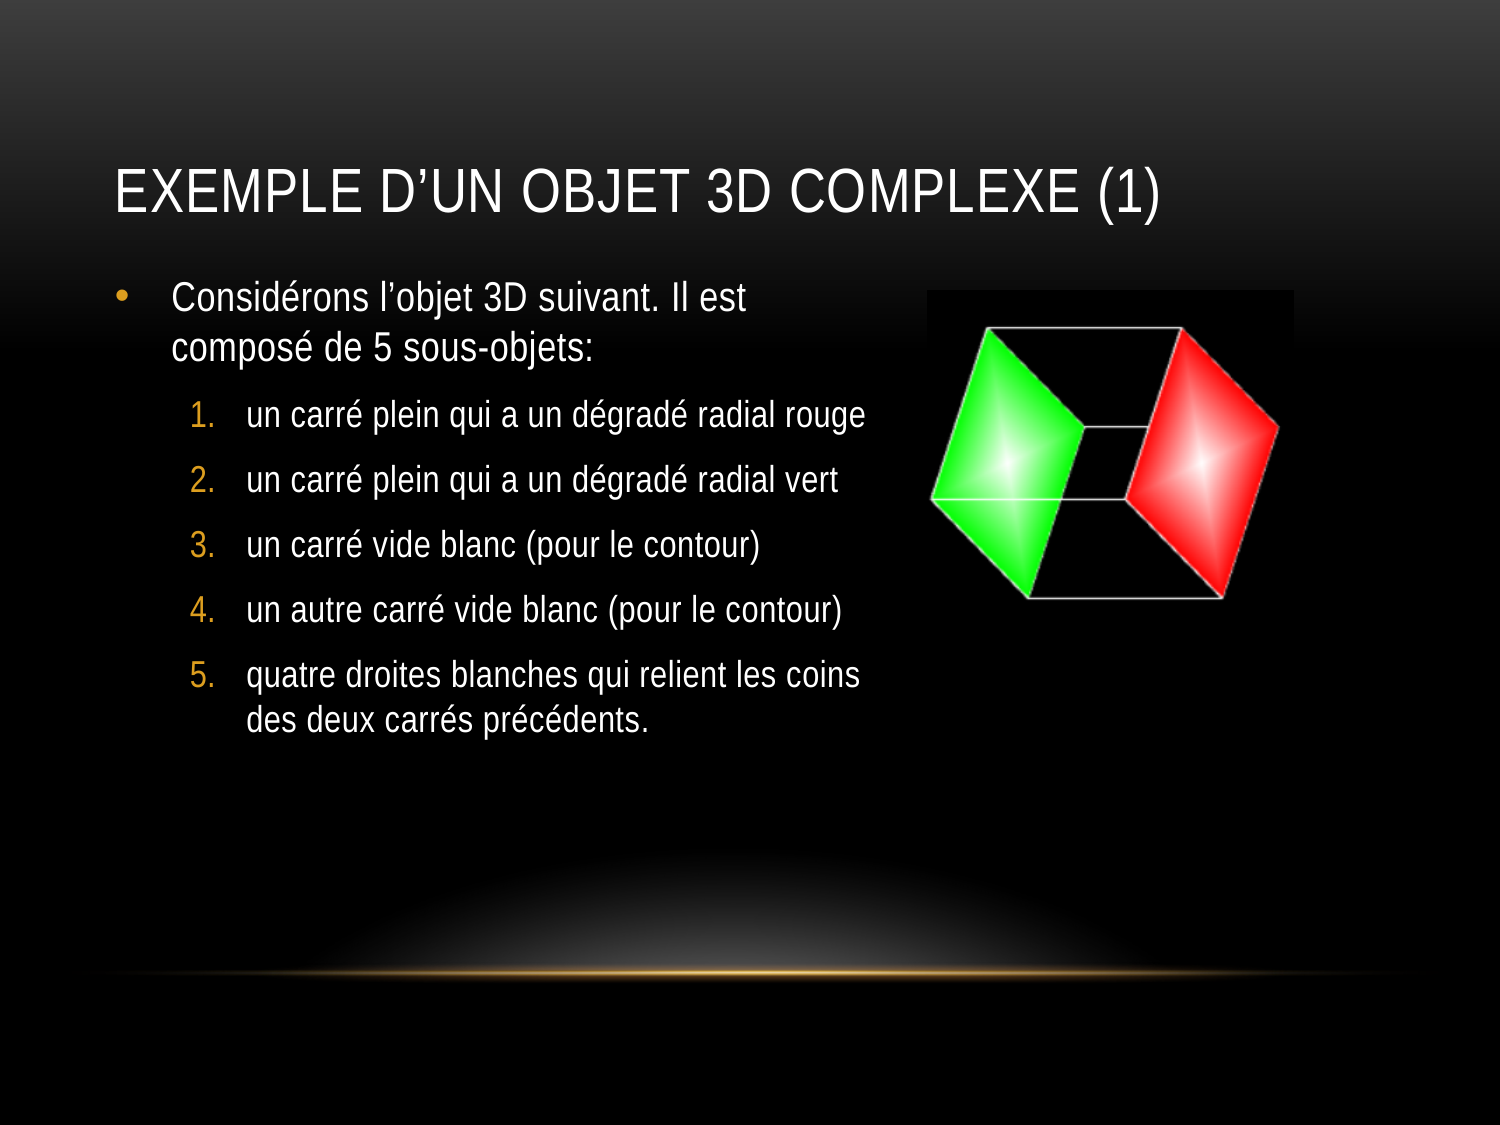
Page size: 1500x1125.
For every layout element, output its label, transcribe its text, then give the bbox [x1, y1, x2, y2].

picture [0, 0, 1500, 1125]
list Considérons l’objet 3D suivant. Il est composé de 5 sous-objets: un carré plein qui a un dégradé radial rouge un carré plein qui a un dégradé radial vert un carré vide blanc (pour le contour) un autre carré vide blanc (pour le contour) quatre droites blanches qui relient les coins des deux carrés précédents. [99, 262, 904, 938]
title Exemple d’un objet 3D complexe (1) [99, 45, 1400, 233]
